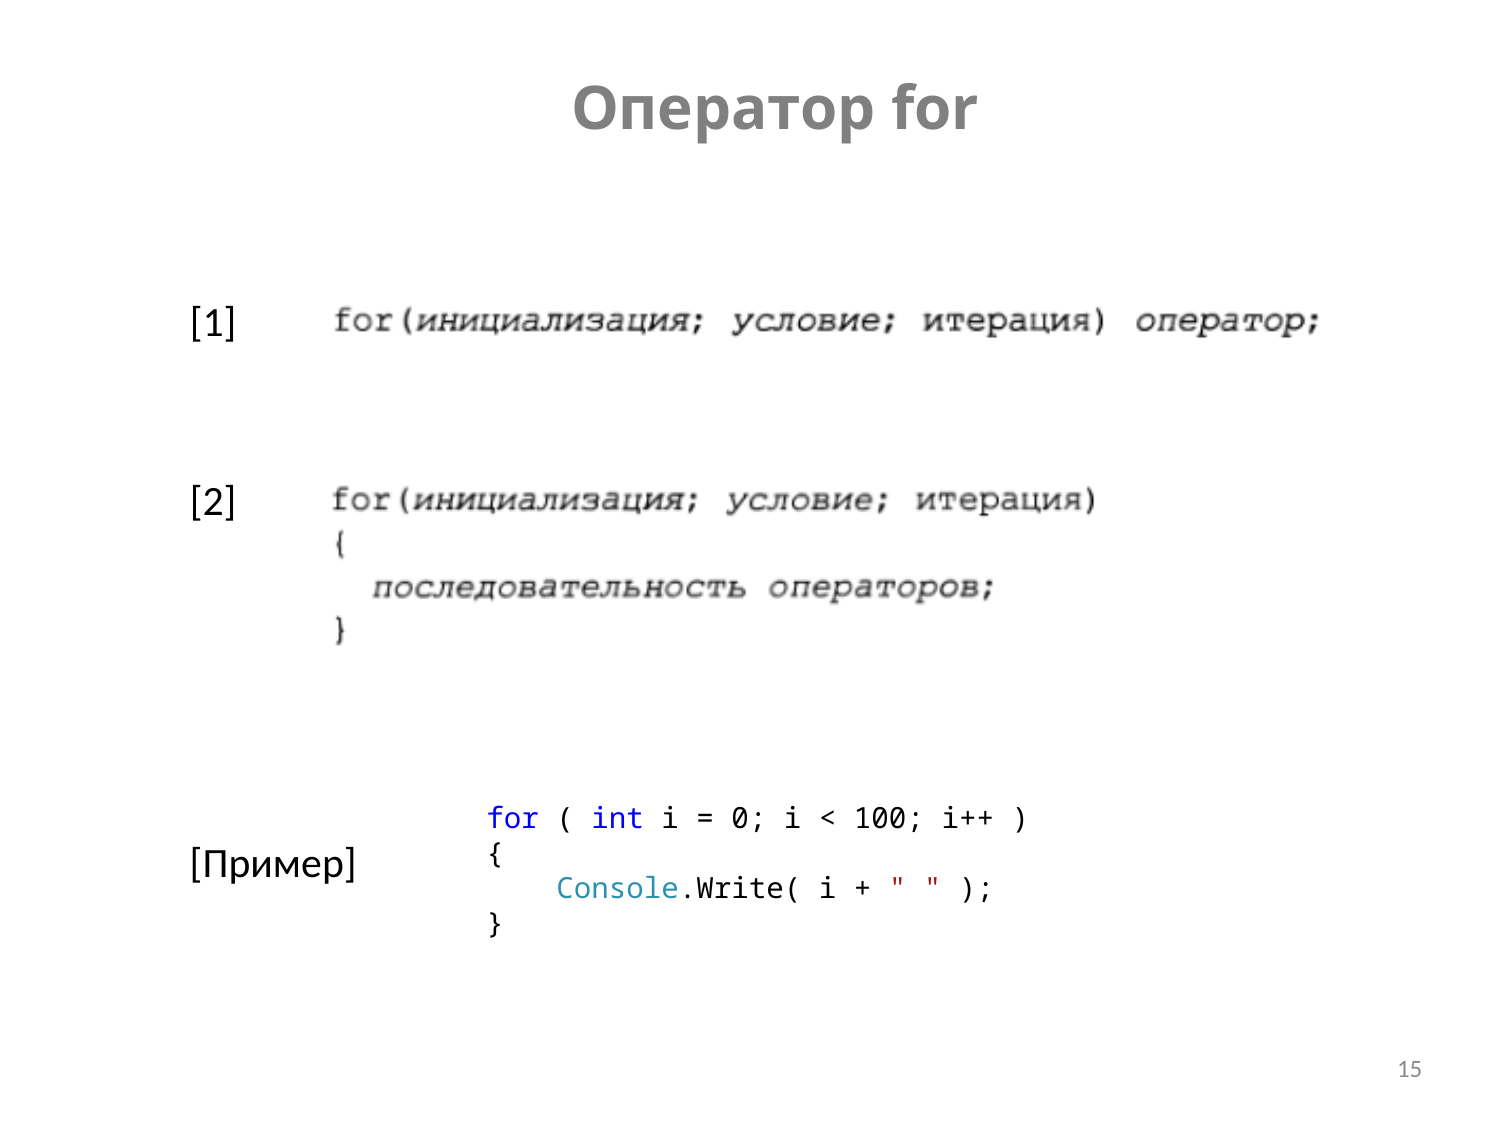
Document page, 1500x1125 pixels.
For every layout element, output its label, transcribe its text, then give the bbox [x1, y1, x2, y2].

picture [312, 290, 1351, 353]
picture [312, 478, 1133, 667]
text_box [1] [174, 287, 288, 403]
text_box [Пример] [174, 828, 388, 944]
slide_number 15 [1087, 1037, 1438, 1098]
text_box [2] [174, 466, 288, 581]
text_box Оператор for [162, 62, 1388, 150]
text_box for ( int i = 0; i < 100; i++ ) { Console.Write( i + " " ); } [187, 791, 1050, 947]
